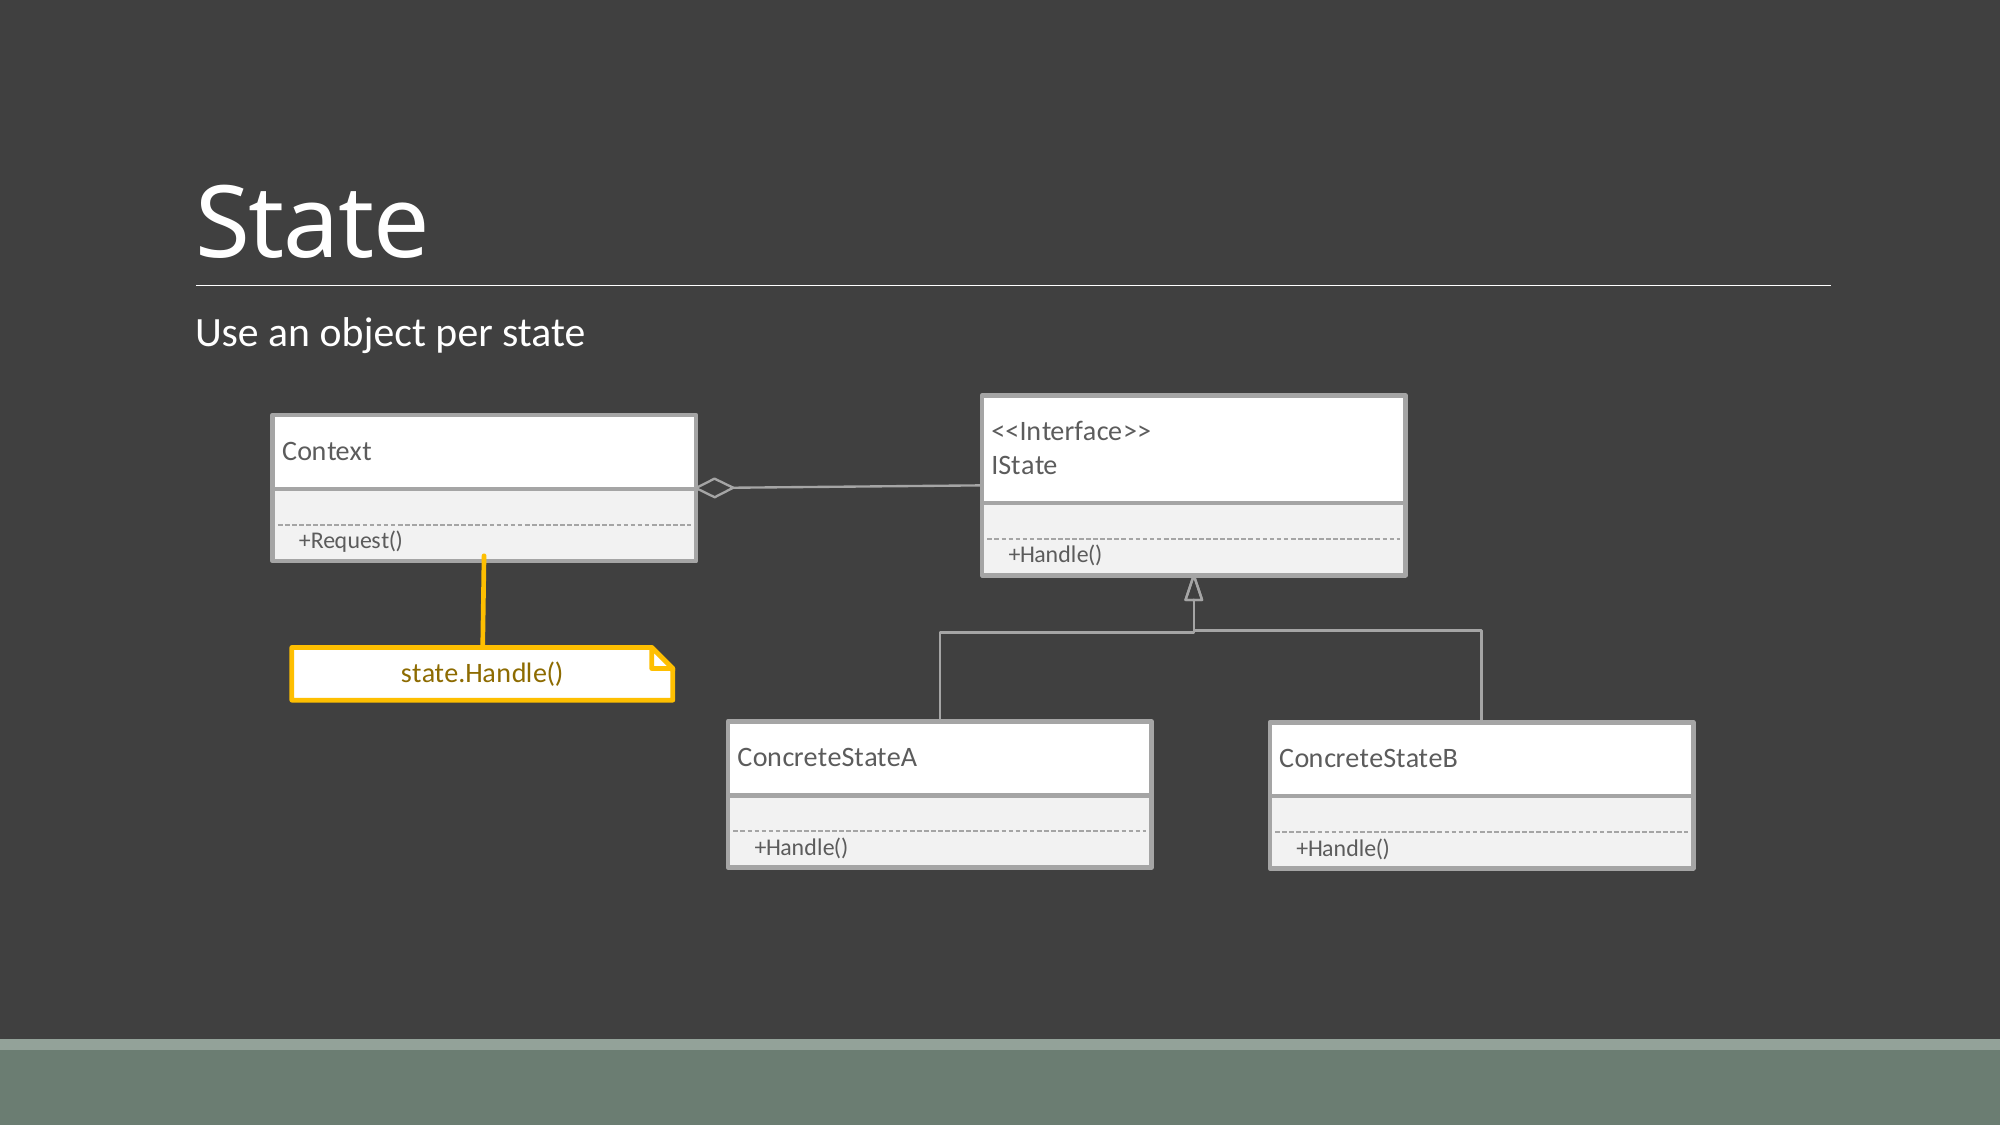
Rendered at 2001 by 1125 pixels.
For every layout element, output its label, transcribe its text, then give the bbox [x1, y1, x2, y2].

title State [180, 47, 1830, 285]
picture [264, 389, 1697, 876]
list Use an object per state [180, 302, 1830, 963]
